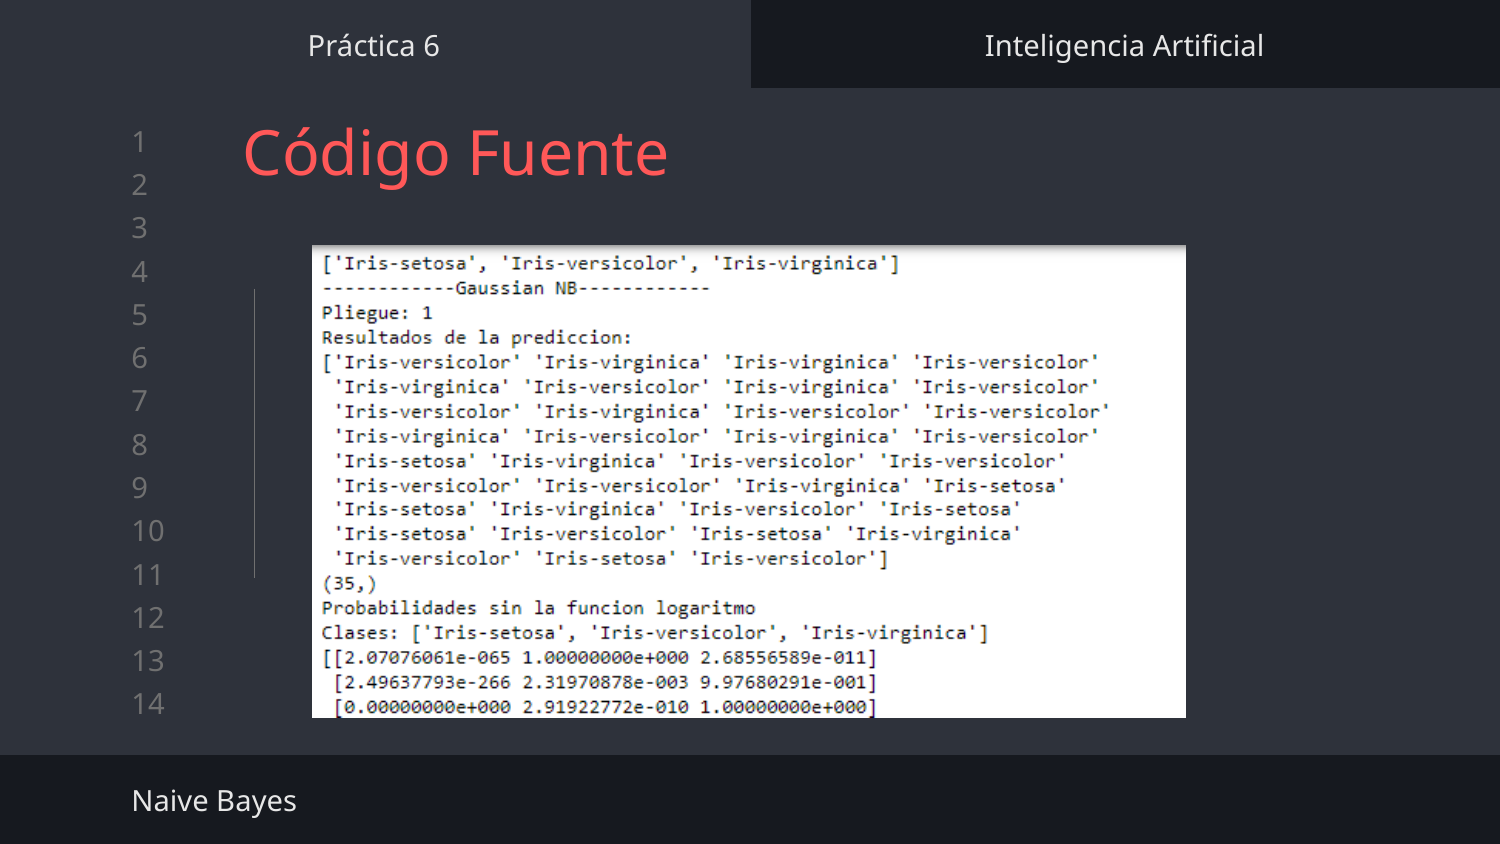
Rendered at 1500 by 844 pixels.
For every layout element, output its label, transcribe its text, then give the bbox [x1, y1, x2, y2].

title Código Fuente [227, 107, 1178, 193]
picture [311, 245, 1187, 718]
subtitle Práctica 6 [0, 15, 749, 74]
subtitle Inteligencia Artificial [750, 15, 1500, 74]
subtitle Naive Bayes [116, 770, 915, 829]
